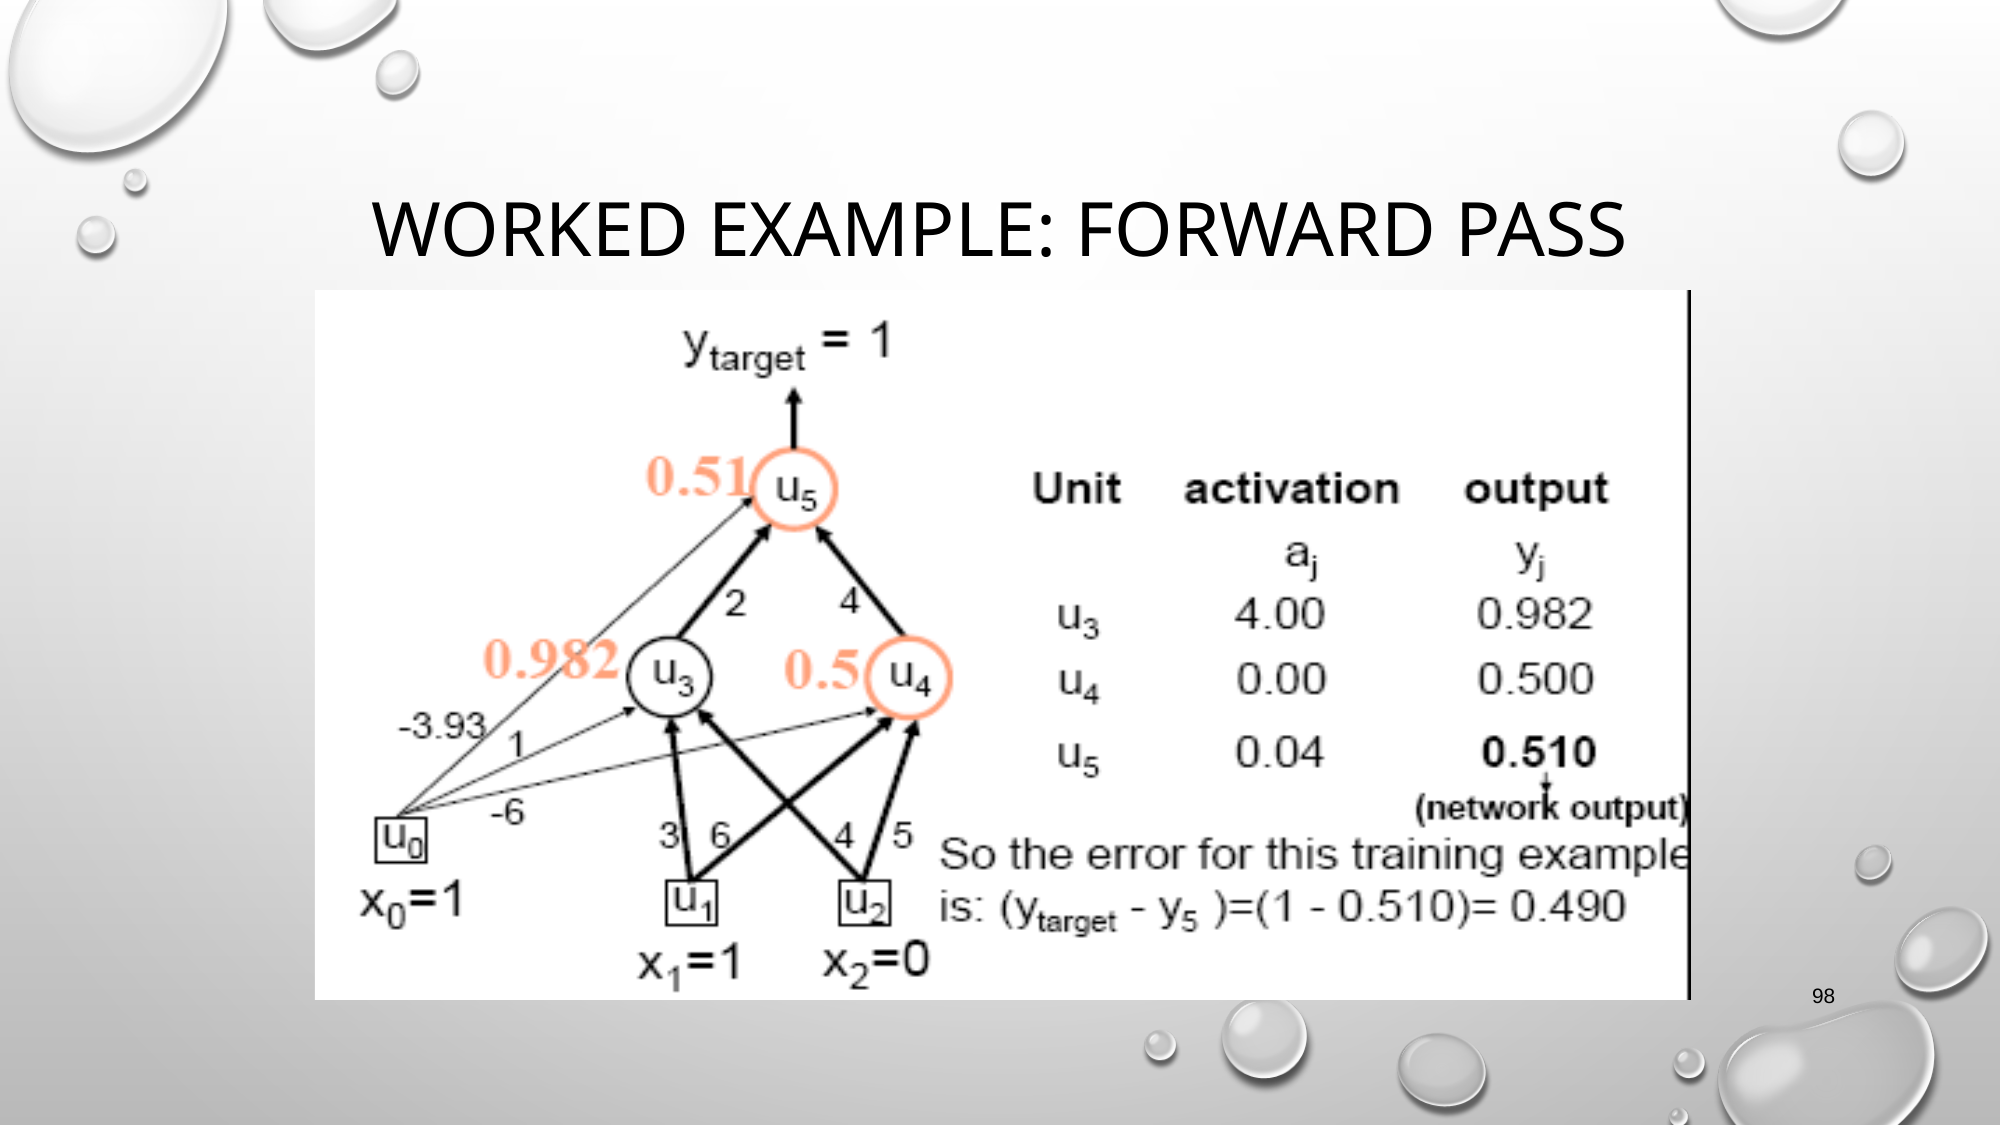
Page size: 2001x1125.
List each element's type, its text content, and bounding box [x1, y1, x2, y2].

slide_number 98 [1724, 965, 1851, 1025]
picture [0, 0, 2000, 1125]
title Worked example: Forward Pass [149, 101, 1851, 364]
